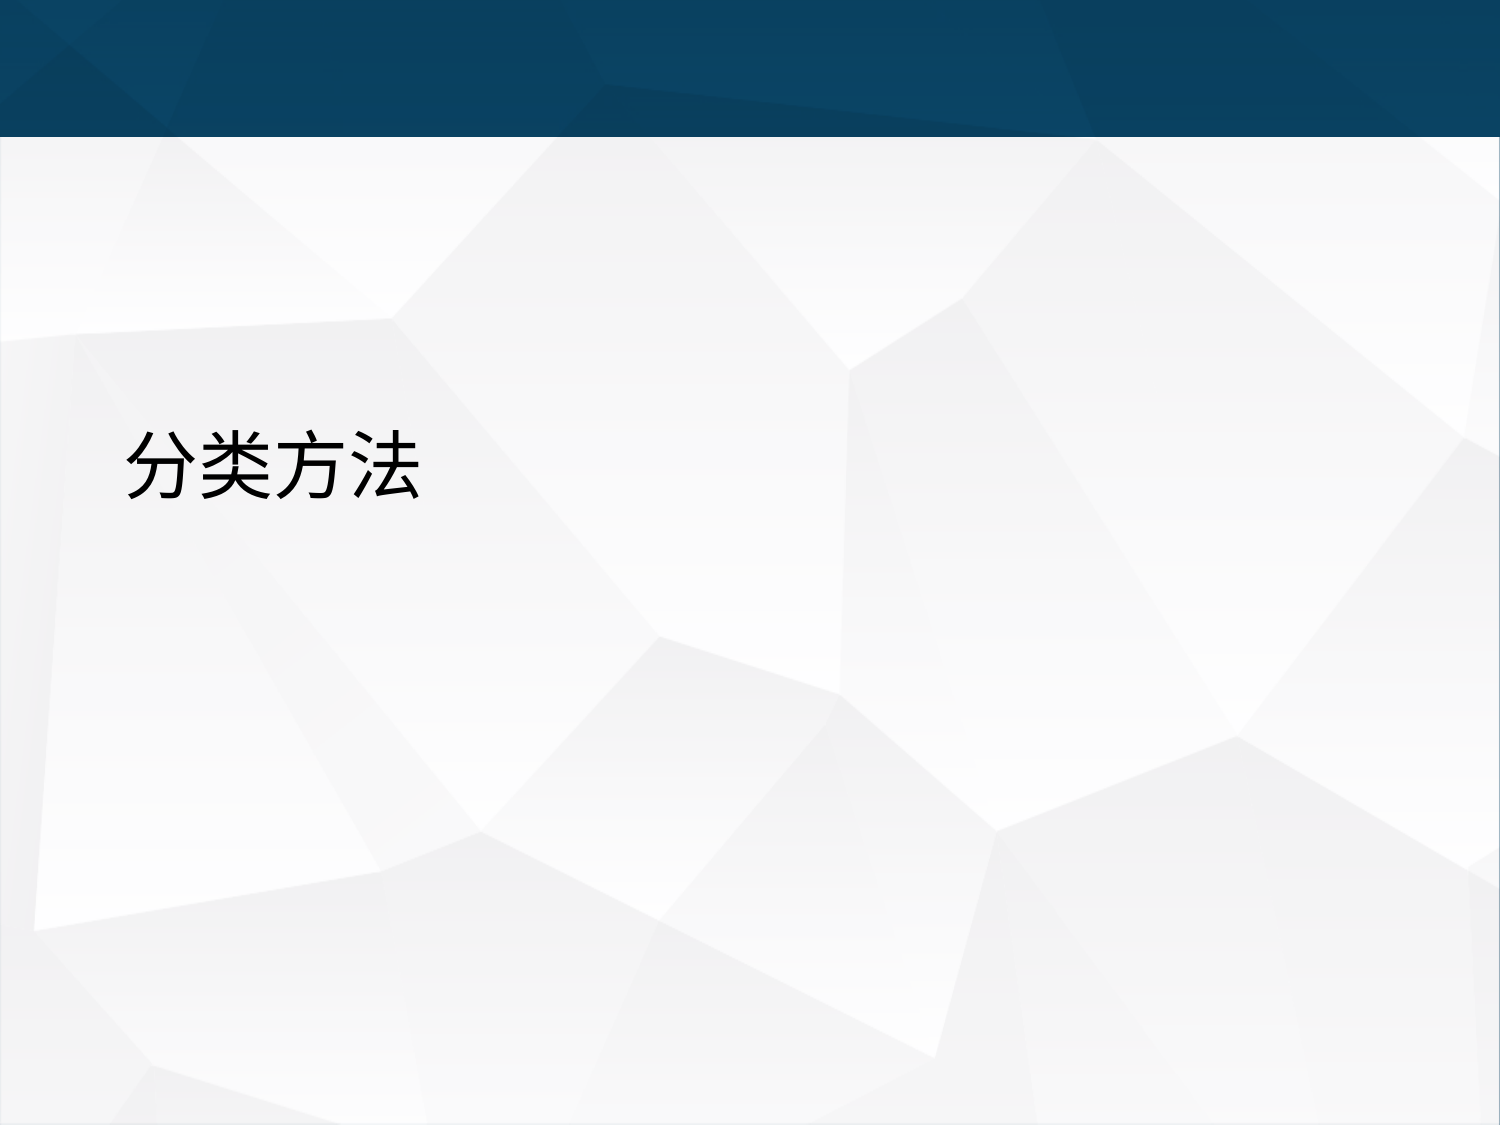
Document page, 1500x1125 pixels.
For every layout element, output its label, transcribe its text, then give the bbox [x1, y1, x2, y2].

picture [0, 0, 1500, 1125]
title 分类方法 [112, 349, 1388, 591]
